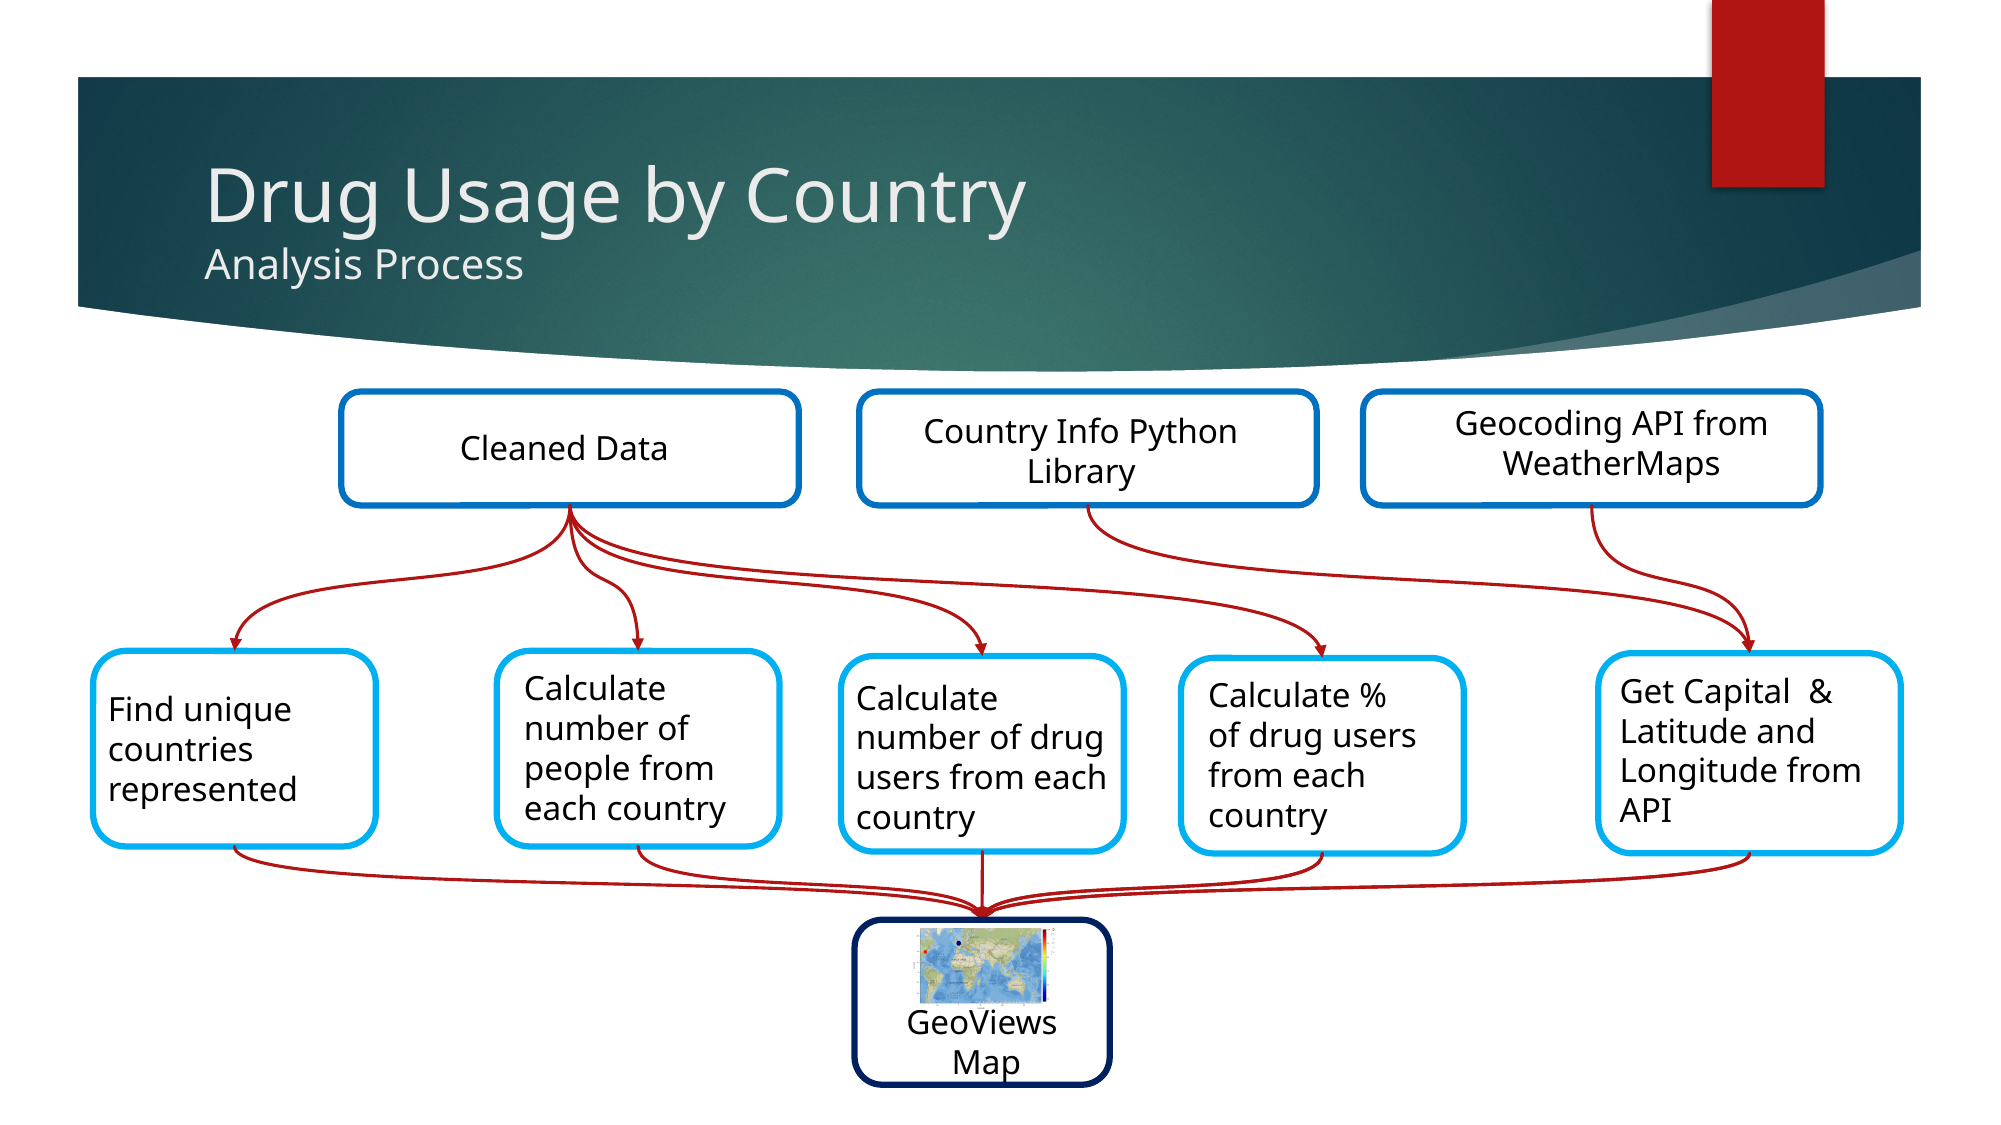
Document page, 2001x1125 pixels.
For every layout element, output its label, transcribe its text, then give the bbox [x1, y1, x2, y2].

title Drug Usage by Country Analysis Process [189, 159, 1638, 276]
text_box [92, 391, 1908, 1091]
